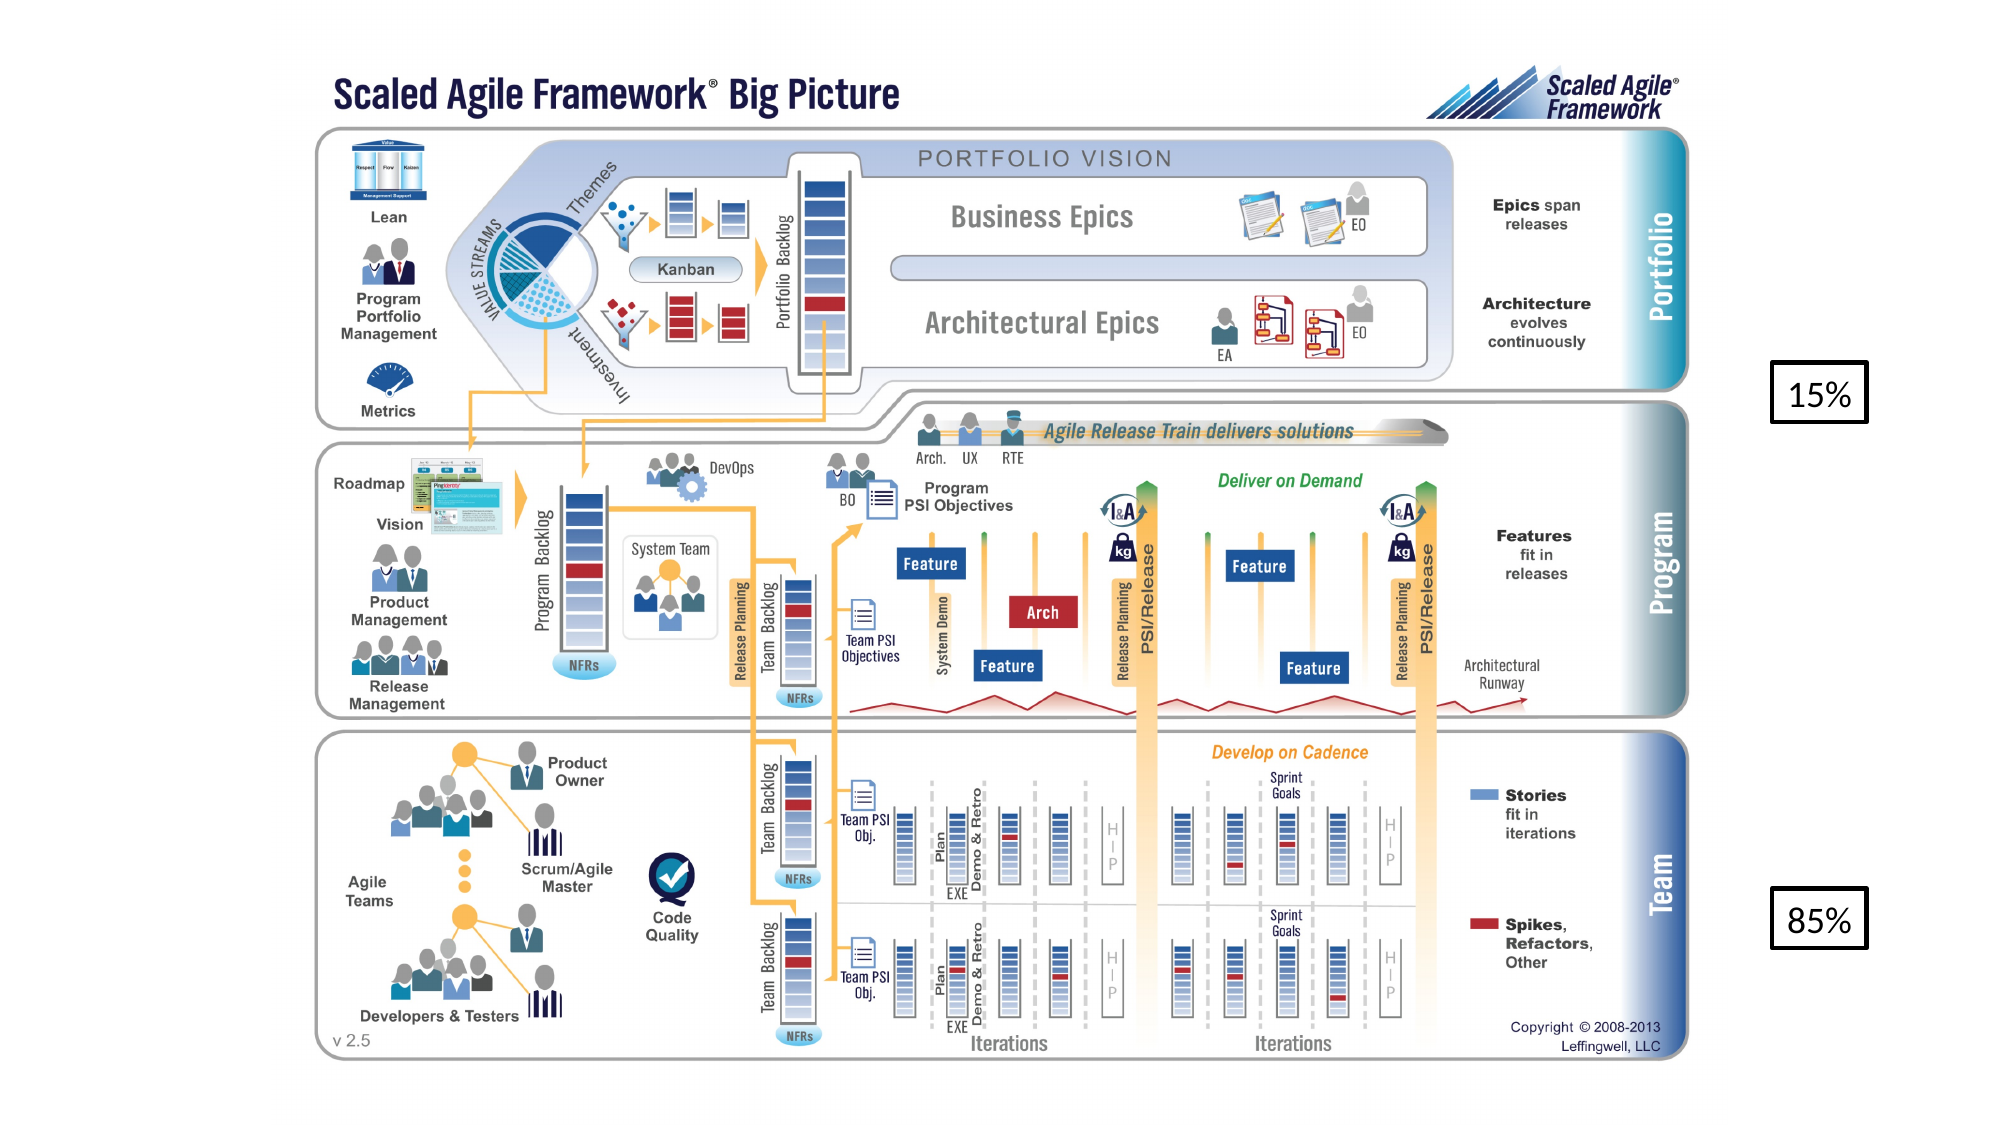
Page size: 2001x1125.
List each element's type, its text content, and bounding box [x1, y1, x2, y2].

text_box 15% [1772, 362, 1867, 423]
picture [271, 0, 1728, 1125]
text_box 85% [1772, 888, 1867, 949]
